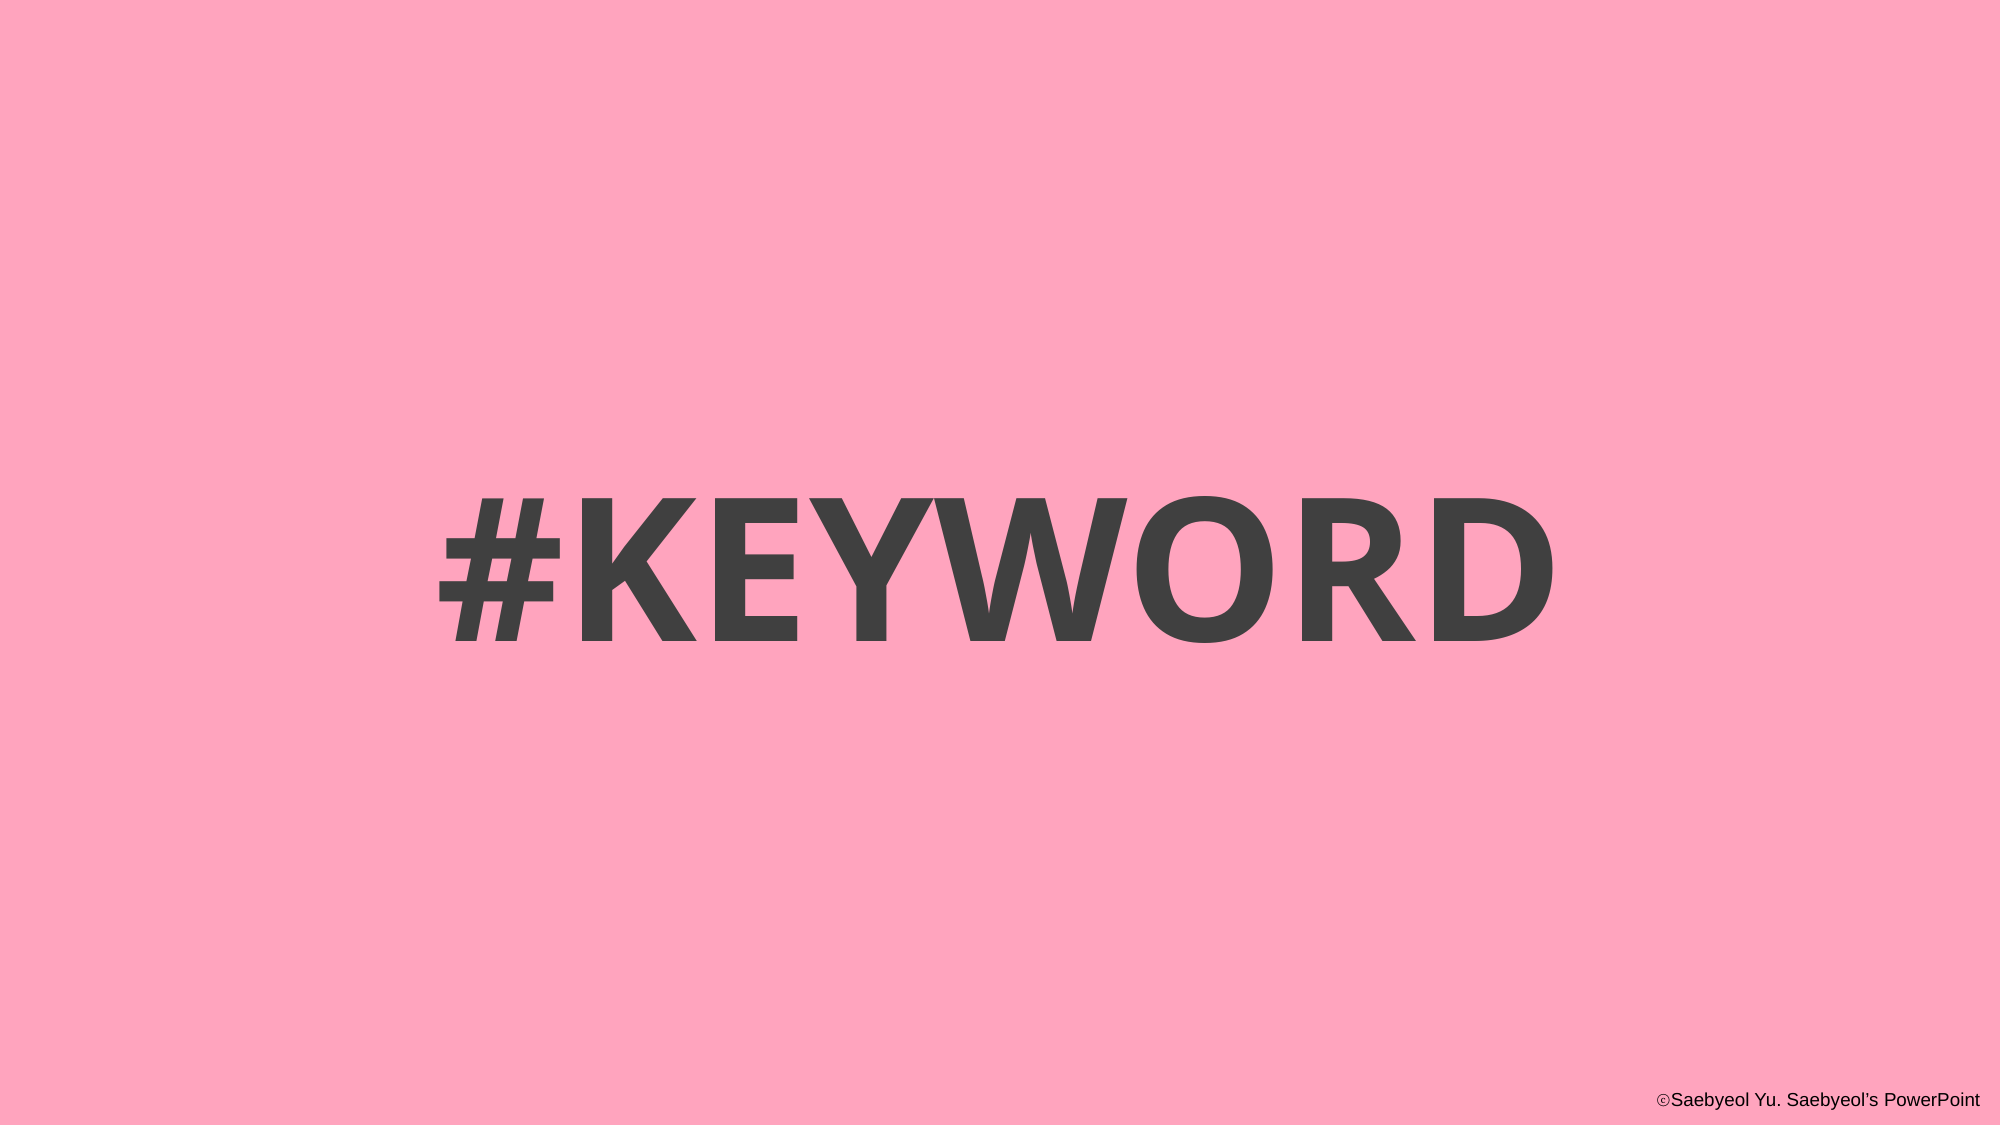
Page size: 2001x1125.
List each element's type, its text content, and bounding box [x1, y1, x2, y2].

text_box #KEYWORD [420, 433, 1580, 689]
